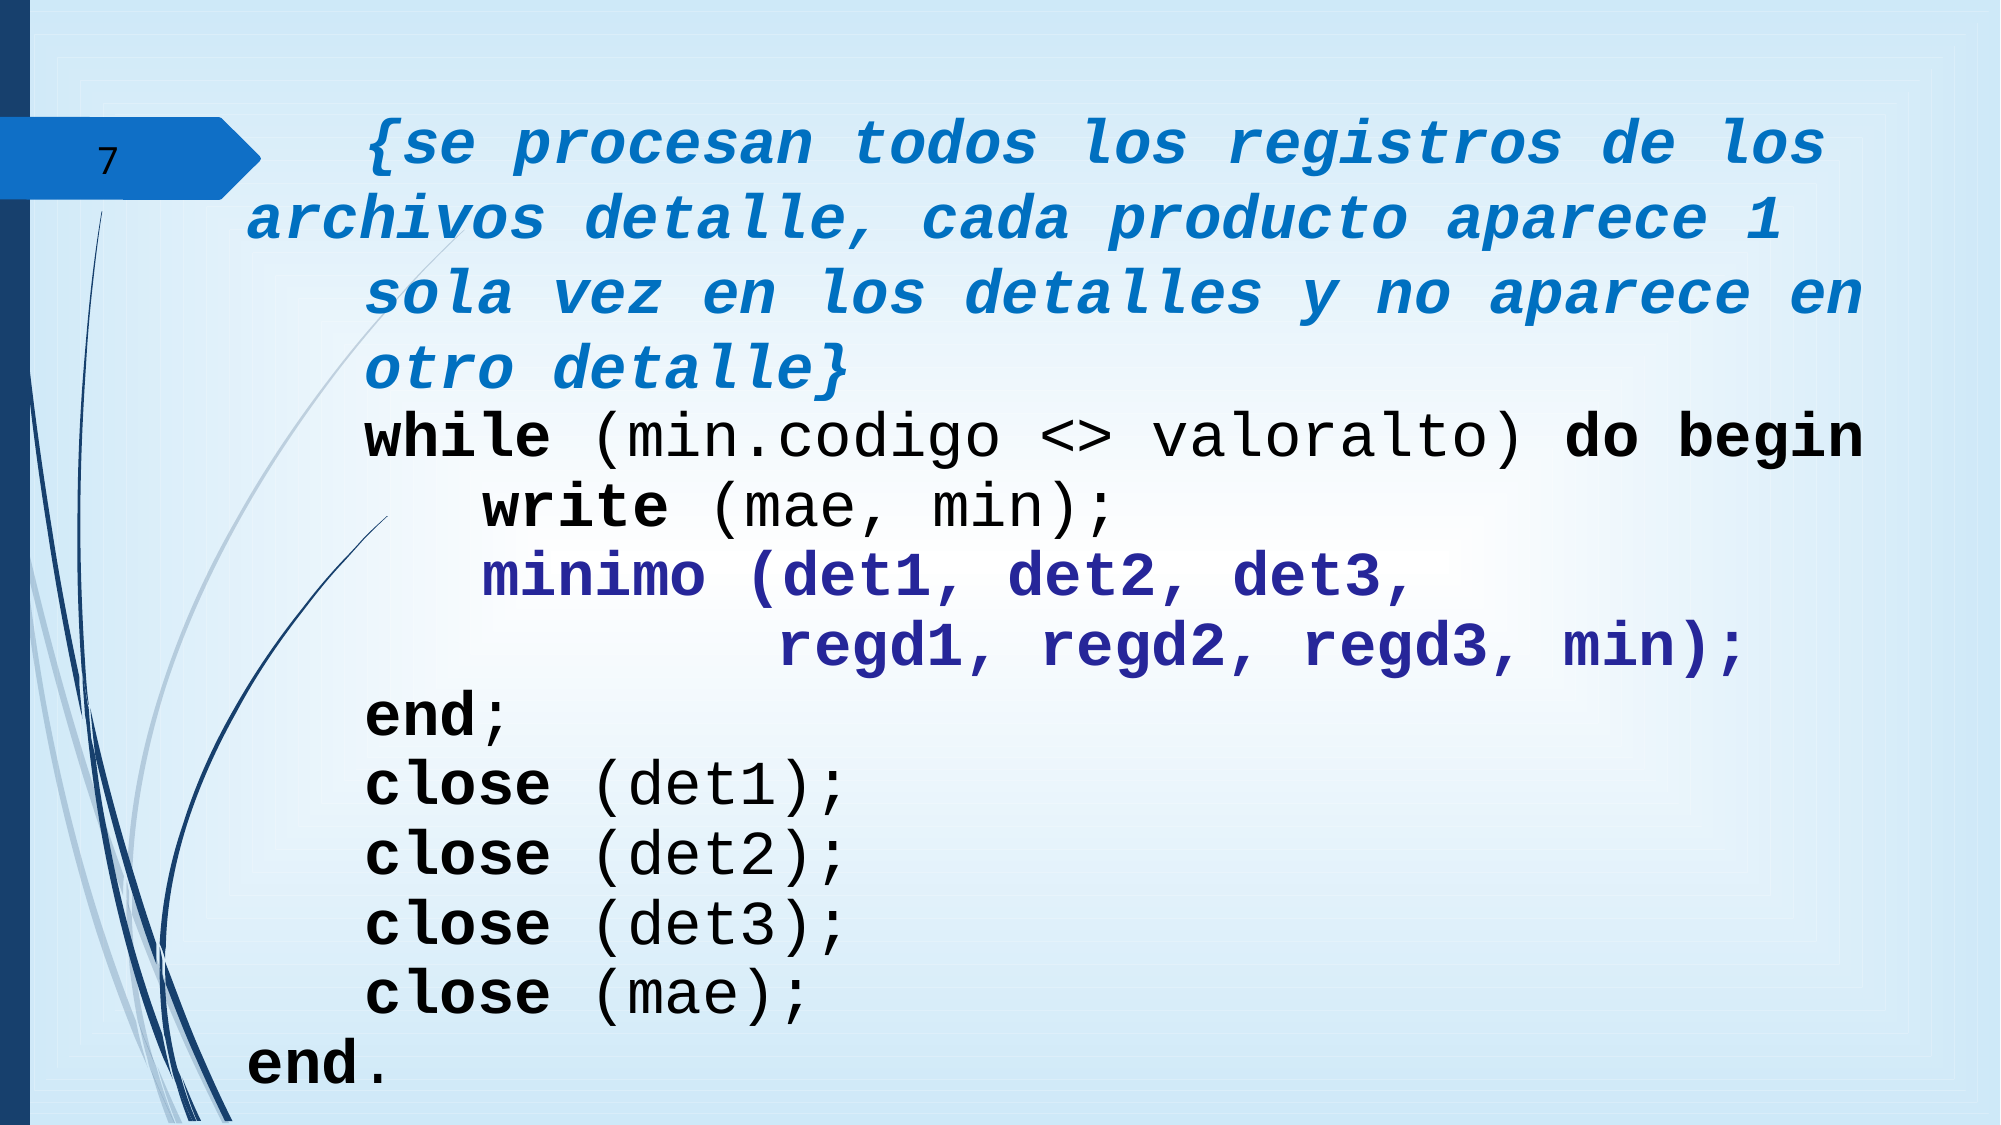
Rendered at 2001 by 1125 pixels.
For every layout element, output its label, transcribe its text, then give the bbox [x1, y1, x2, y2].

text_box 7 [82, 129, 211, 190]
text_box {se procesan todos los registros de los archivos detalle, cada producto aparece 1 sola vez en los detalles y no aparece en otro detalle} while (min.codigo <> valoralto) do begin write (mae, min); minimo (det1, det2, det3, regd1, regd2, regd3, min); end; close (det1); close (det2); close (det3); close (mae); end. [232, 93, 2001, 1051]
